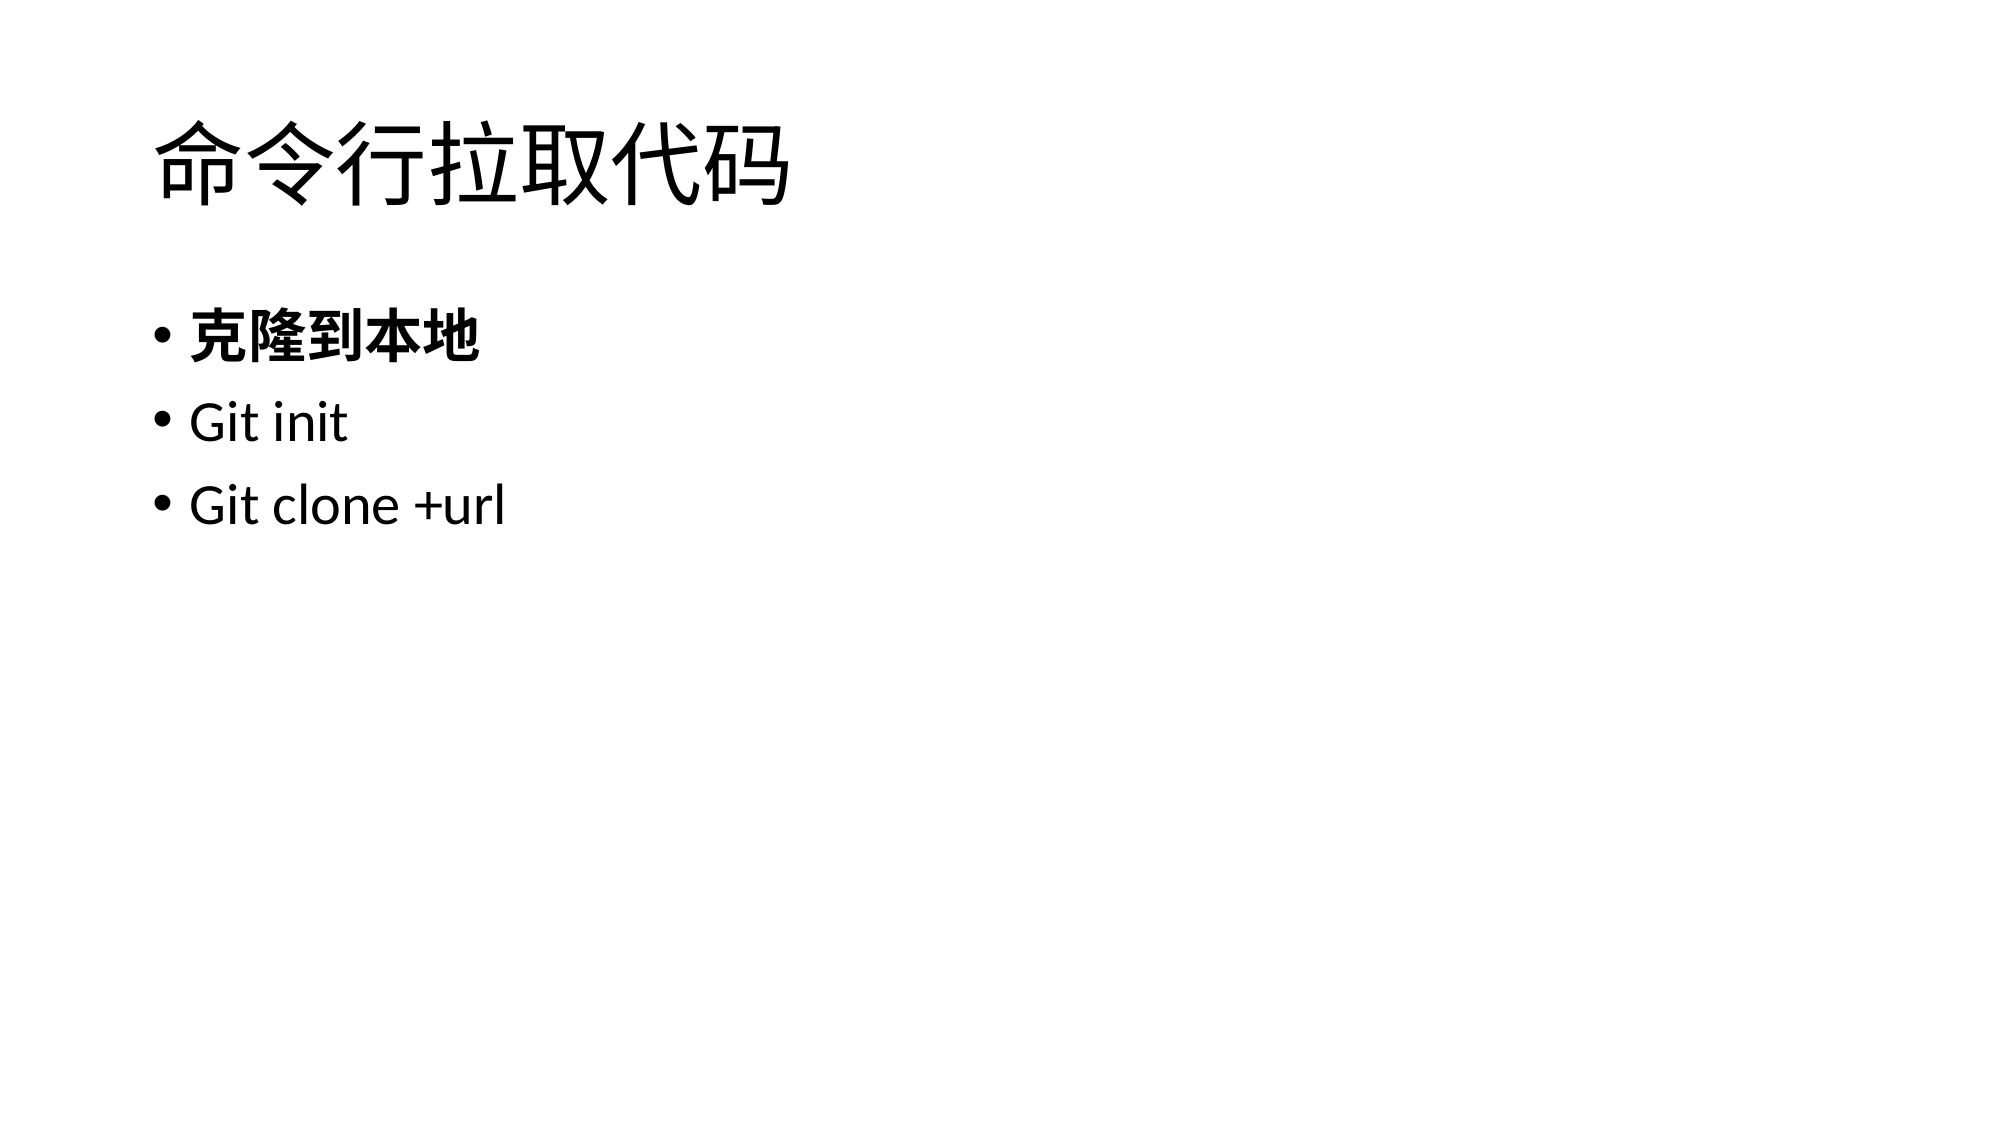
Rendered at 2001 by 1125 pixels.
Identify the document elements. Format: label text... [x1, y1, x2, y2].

list 克隆到本地 Git init Git clone +url [137, 299, 1863, 1014]
title 命令行拉取代码 [137, 59, 1863, 278]
